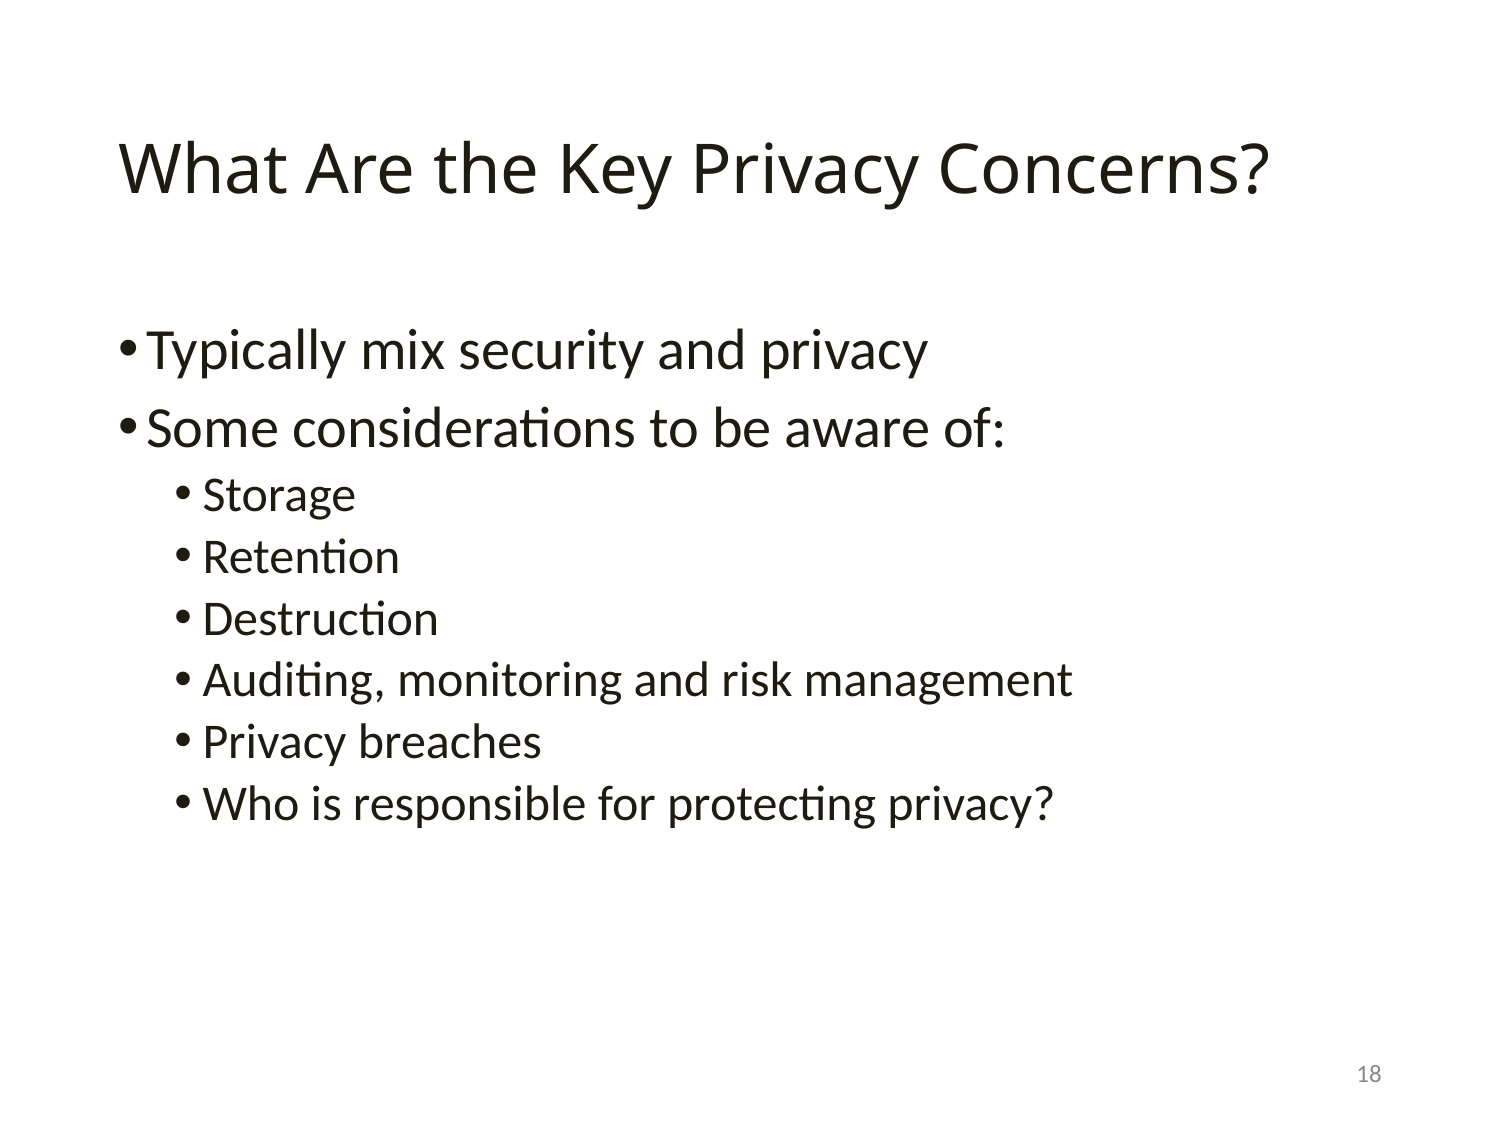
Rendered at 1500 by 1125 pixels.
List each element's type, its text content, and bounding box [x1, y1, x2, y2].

slide_number 18 [1059, 1042, 1397, 1103]
list Typically mix security and privacy Some considerations to be aware of: Storage Retention Destruction Auditing, monitoring and risk management Privacy breaches Who is responsible for protecting privacy? [103, 311, 1397, 1026]
title What Are the Key Privacy Concerns? [103, 62, 1397, 280]
